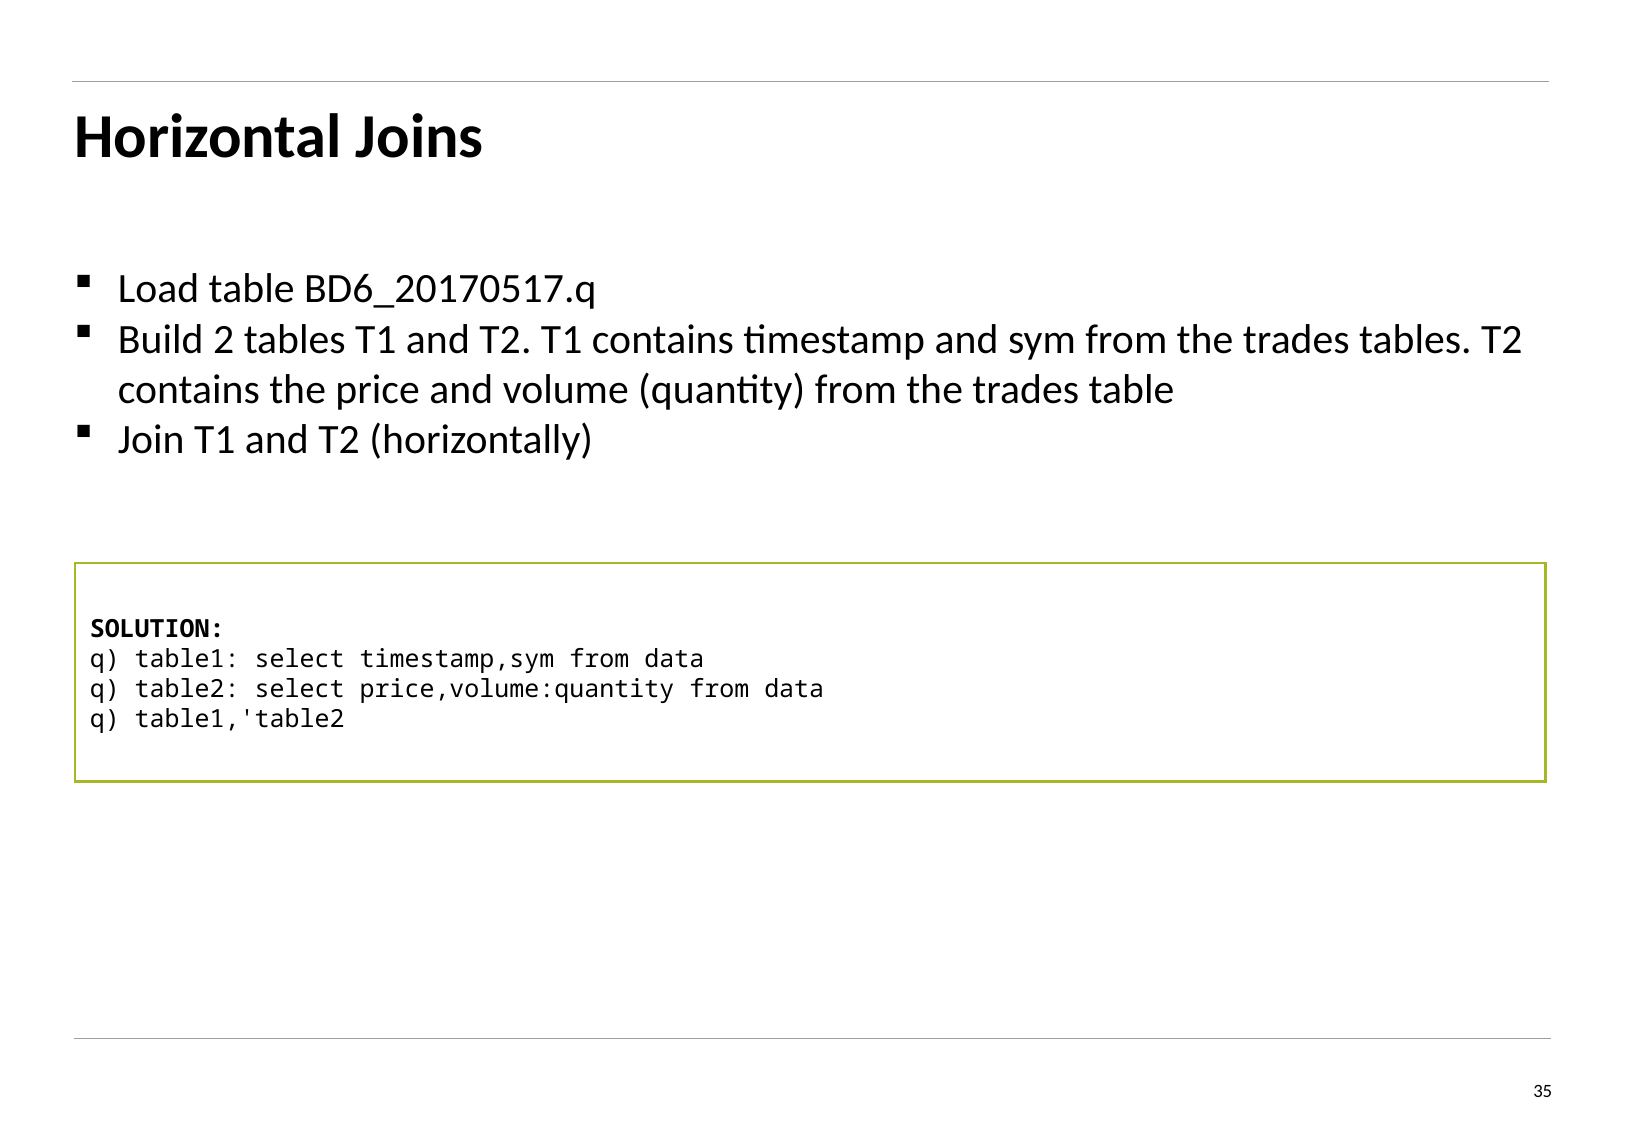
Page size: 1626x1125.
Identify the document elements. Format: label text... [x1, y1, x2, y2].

list Load table BD6_20170517.q Build 2 tables T1 and T2. T1 contains timestamp and sym from the trades tables. T2 contains the price and volume (quantity) from the trades table Join T1 and T2 (horizontally) [74, 261, 1551, 1030]
title Horizontal Joins [74, 103, 1551, 238]
text_box SOLUTION: q) table1: select timestamp,sym from data q) table2: select price,volume:quantity from data q) table1,'table2 [74, 562, 1547, 783]
slide_number 35 [1484, 1080, 1553, 1099]
